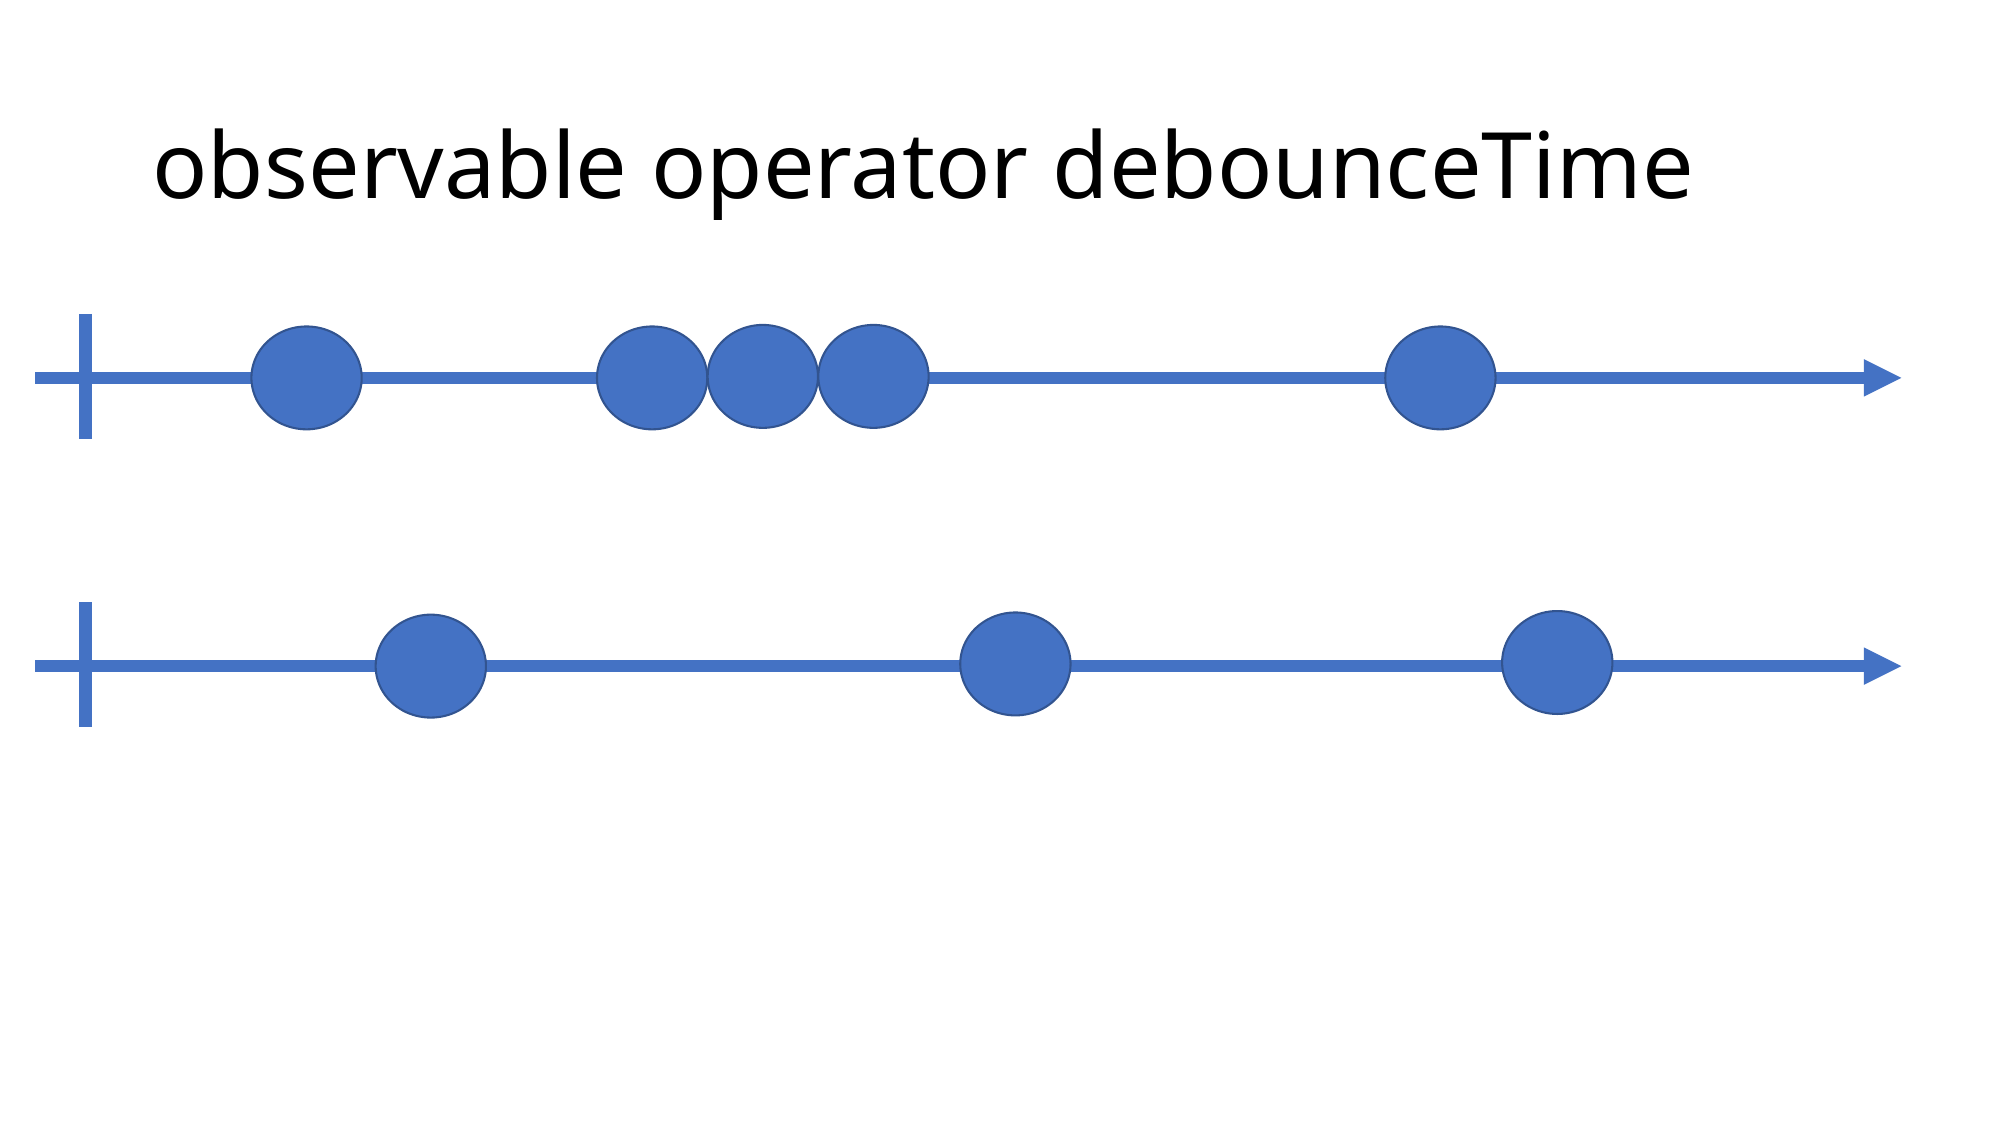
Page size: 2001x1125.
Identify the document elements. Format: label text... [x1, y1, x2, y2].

text_box [1384, 325, 1497, 377]
text_box [959, 667, 1072, 717]
text_box [1501, 610, 1614, 666]
title observable operator debounceTime [137, 59, 1863, 278]
text_box [595, 325, 707, 377]
text_box [374, 667, 487, 719]
text_box [1501, 667, 1614, 716]
text_box [706, 323, 818, 377]
text_box [1384, 378, 1497, 431]
text_box [250, 325, 363, 377]
text_box [374, 613, 487, 666]
text_box [706, 378, 818, 429]
text_box [959, 611, 1072, 666]
text_box [250, 378, 363, 431]
text_box [817, 323, 930, 377]
text_box [817, 378, 930, 429]
text_box [595, 378, 708, 431]
